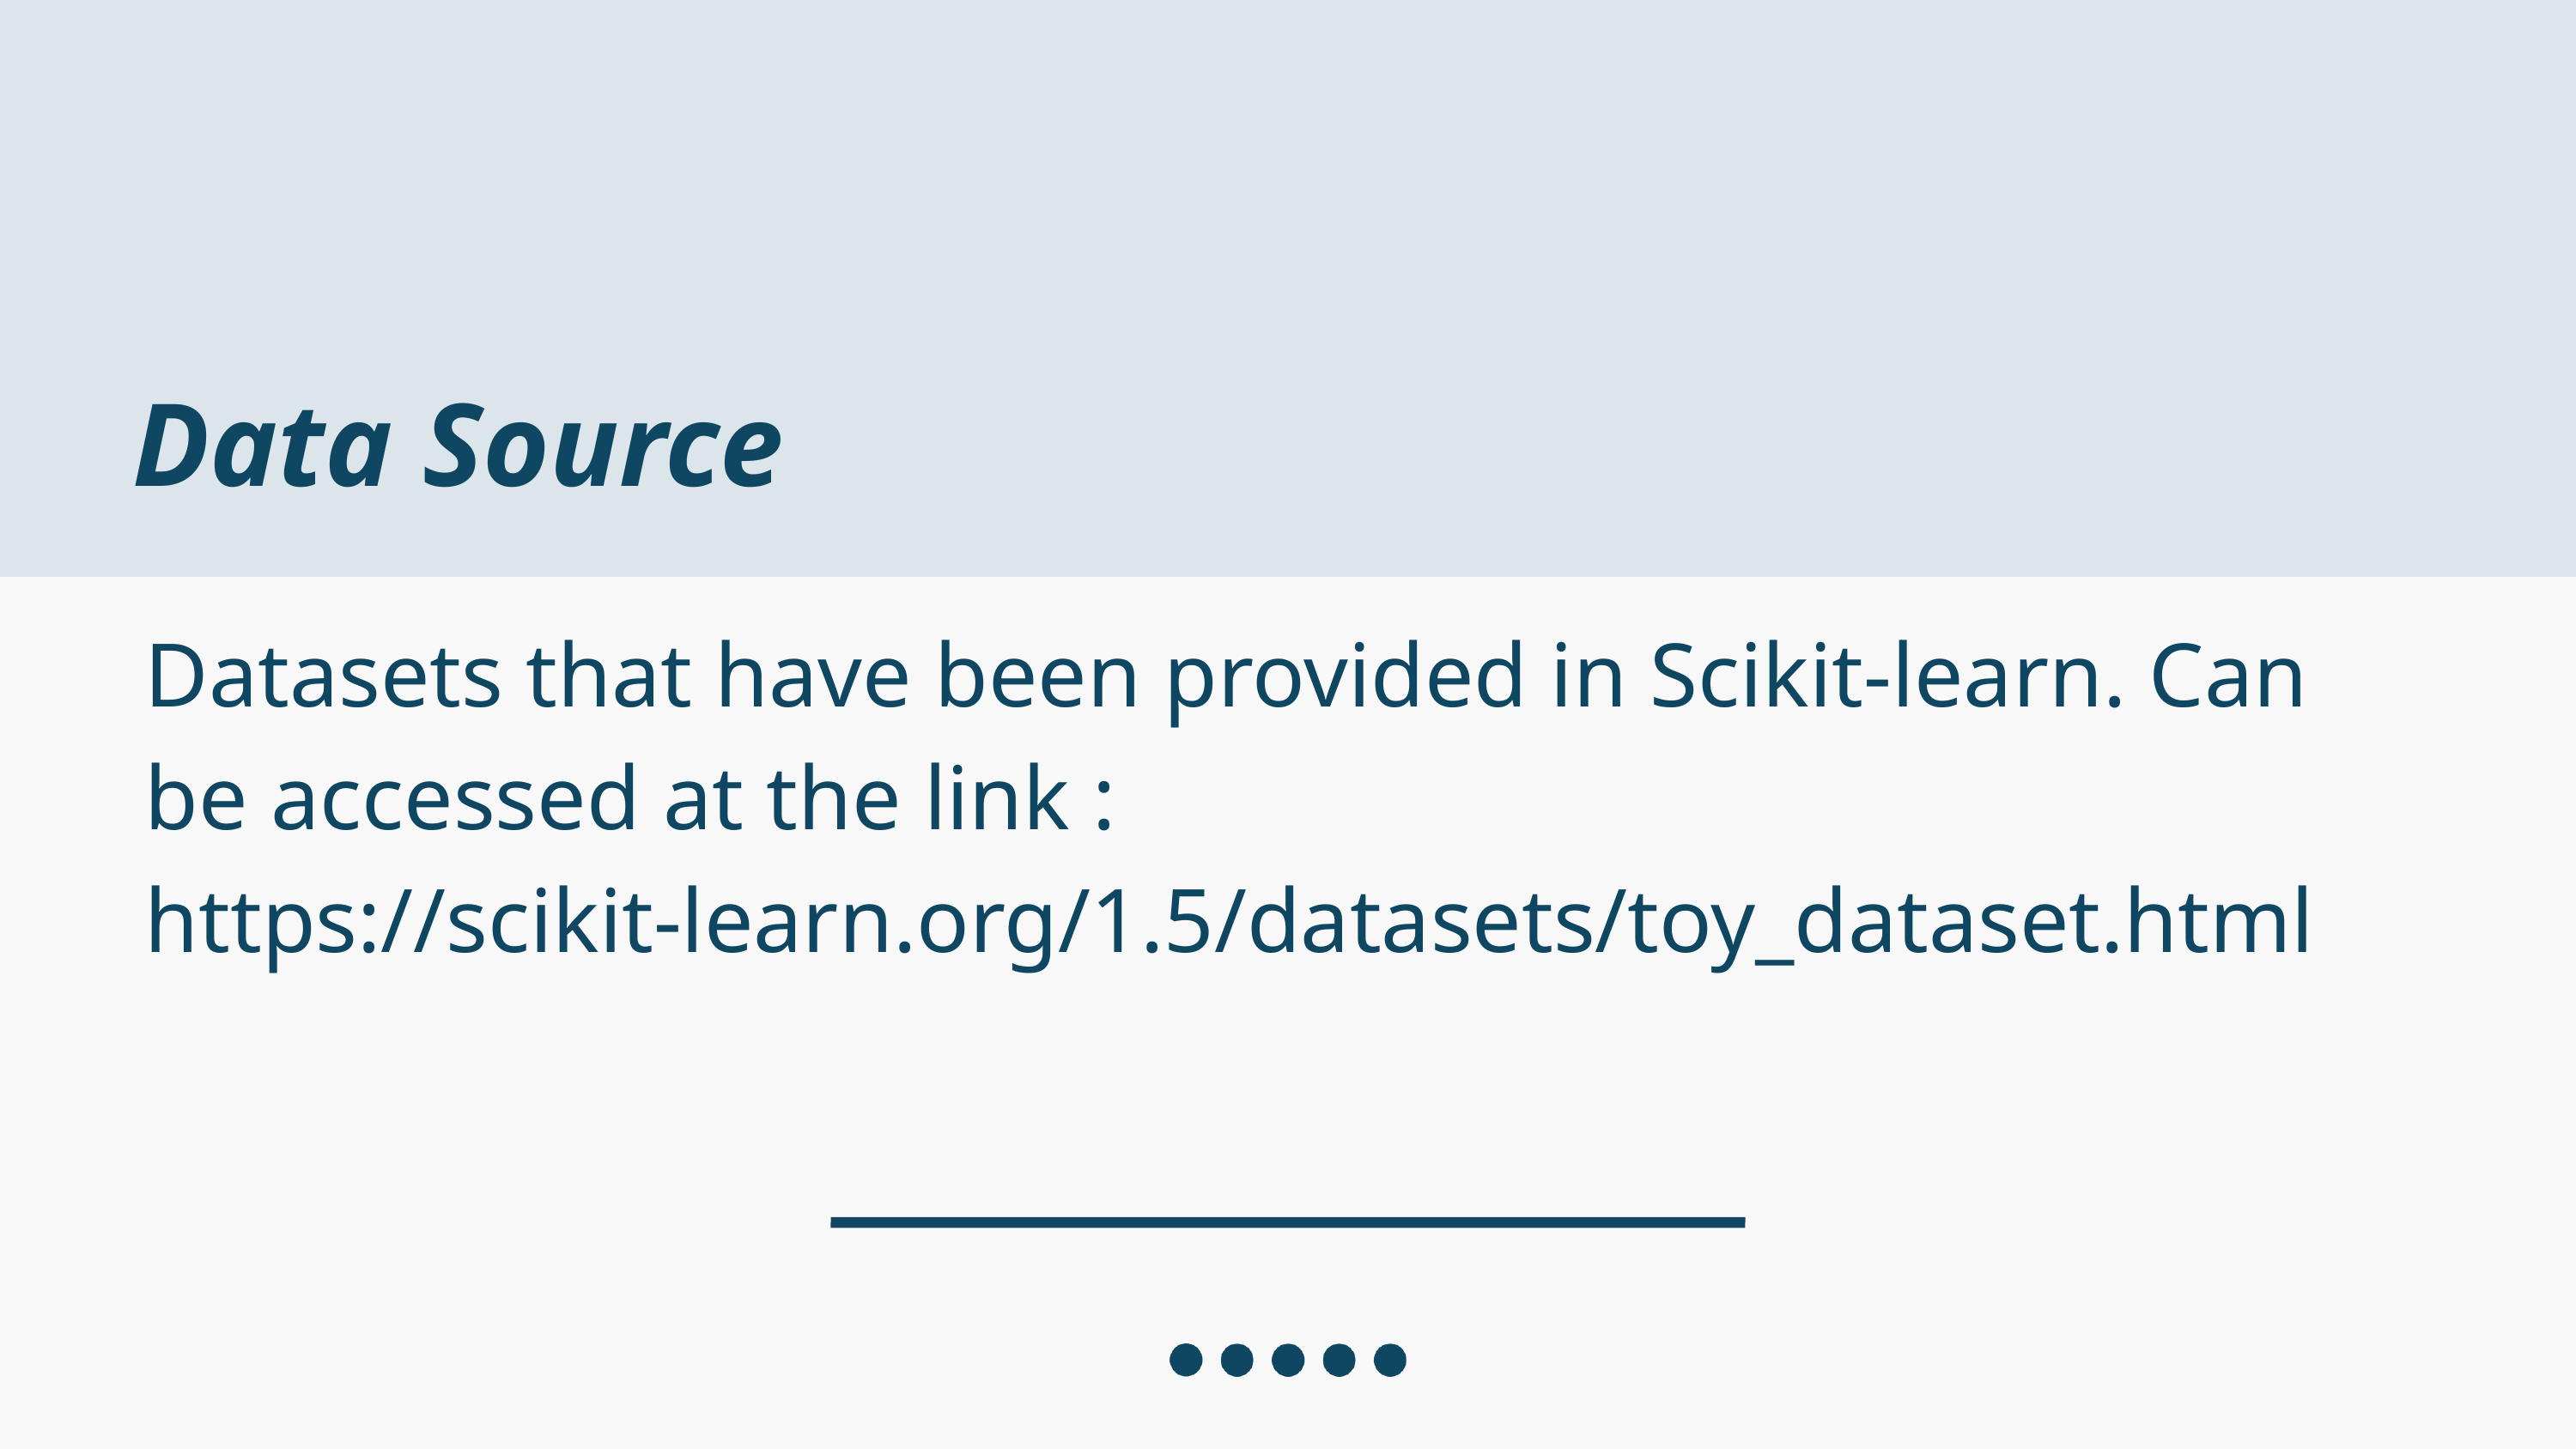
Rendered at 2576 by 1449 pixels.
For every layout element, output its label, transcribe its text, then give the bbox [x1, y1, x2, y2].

text_box [1170, 1342, 1406, 1378]
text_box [0, 0, 2576, 578]
text_box Datasets that have been provided in Scikit-learn. Can be accessed at the link : https://scikit-learn.org/1.5/datasets/toy_dataset.html [144, 602, 2387, 970]
